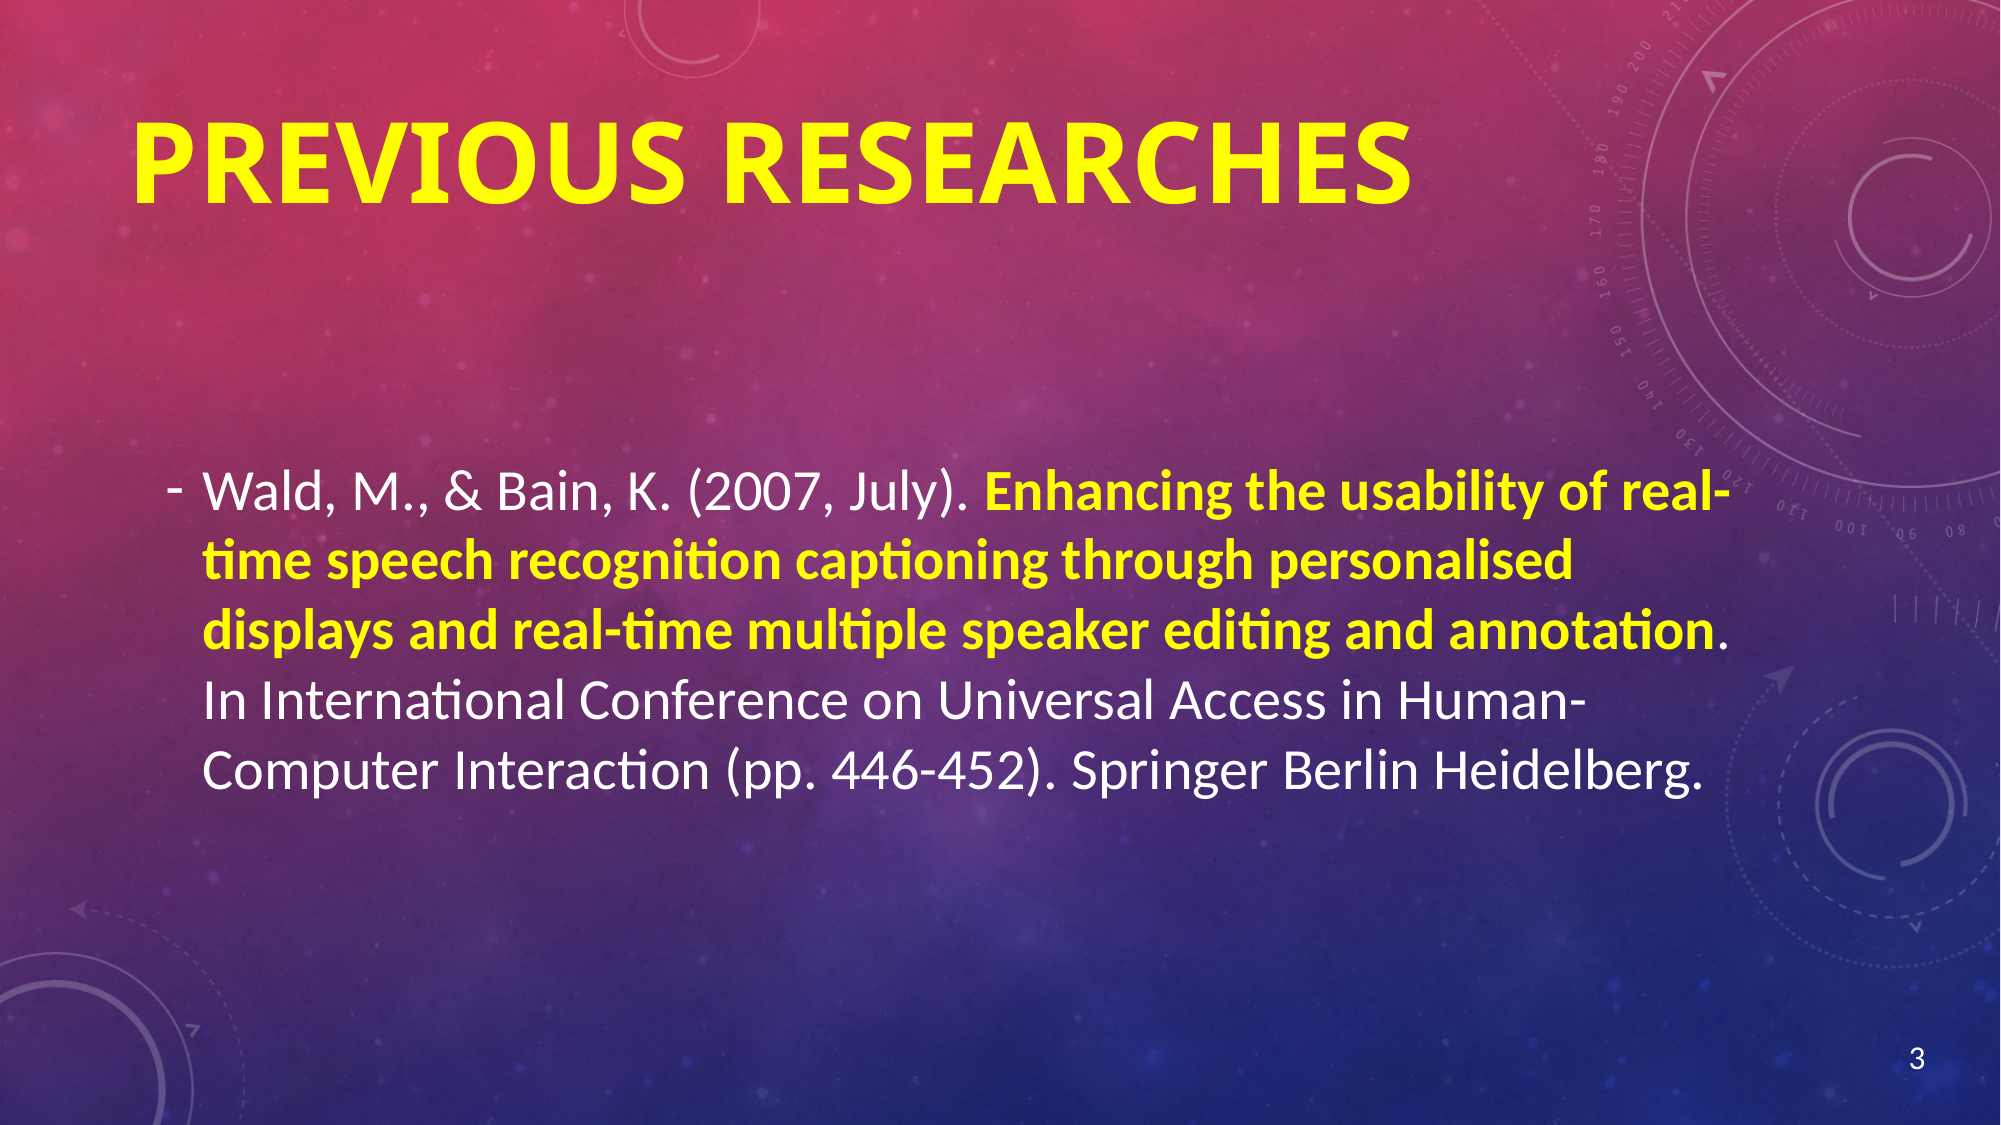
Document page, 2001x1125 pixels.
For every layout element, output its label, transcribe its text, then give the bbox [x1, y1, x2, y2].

title Previous researches [112, 38, 1775, 278]
list Wald, M., & Bain, K. (2007, July). Enhancing the usability of real-time speech recognition captioning through personalised displays and real-time multiple speaker editing and annotation. In International Conference on Universal Access in Human-Computer Interaction (pp. 446-452). Springer Berlin Heidelberg. [112, 290, 1775, 963]
slide_number 3 [1849, 1025, 1941, 1087]
picture [0, 0, 2001, 1125]
